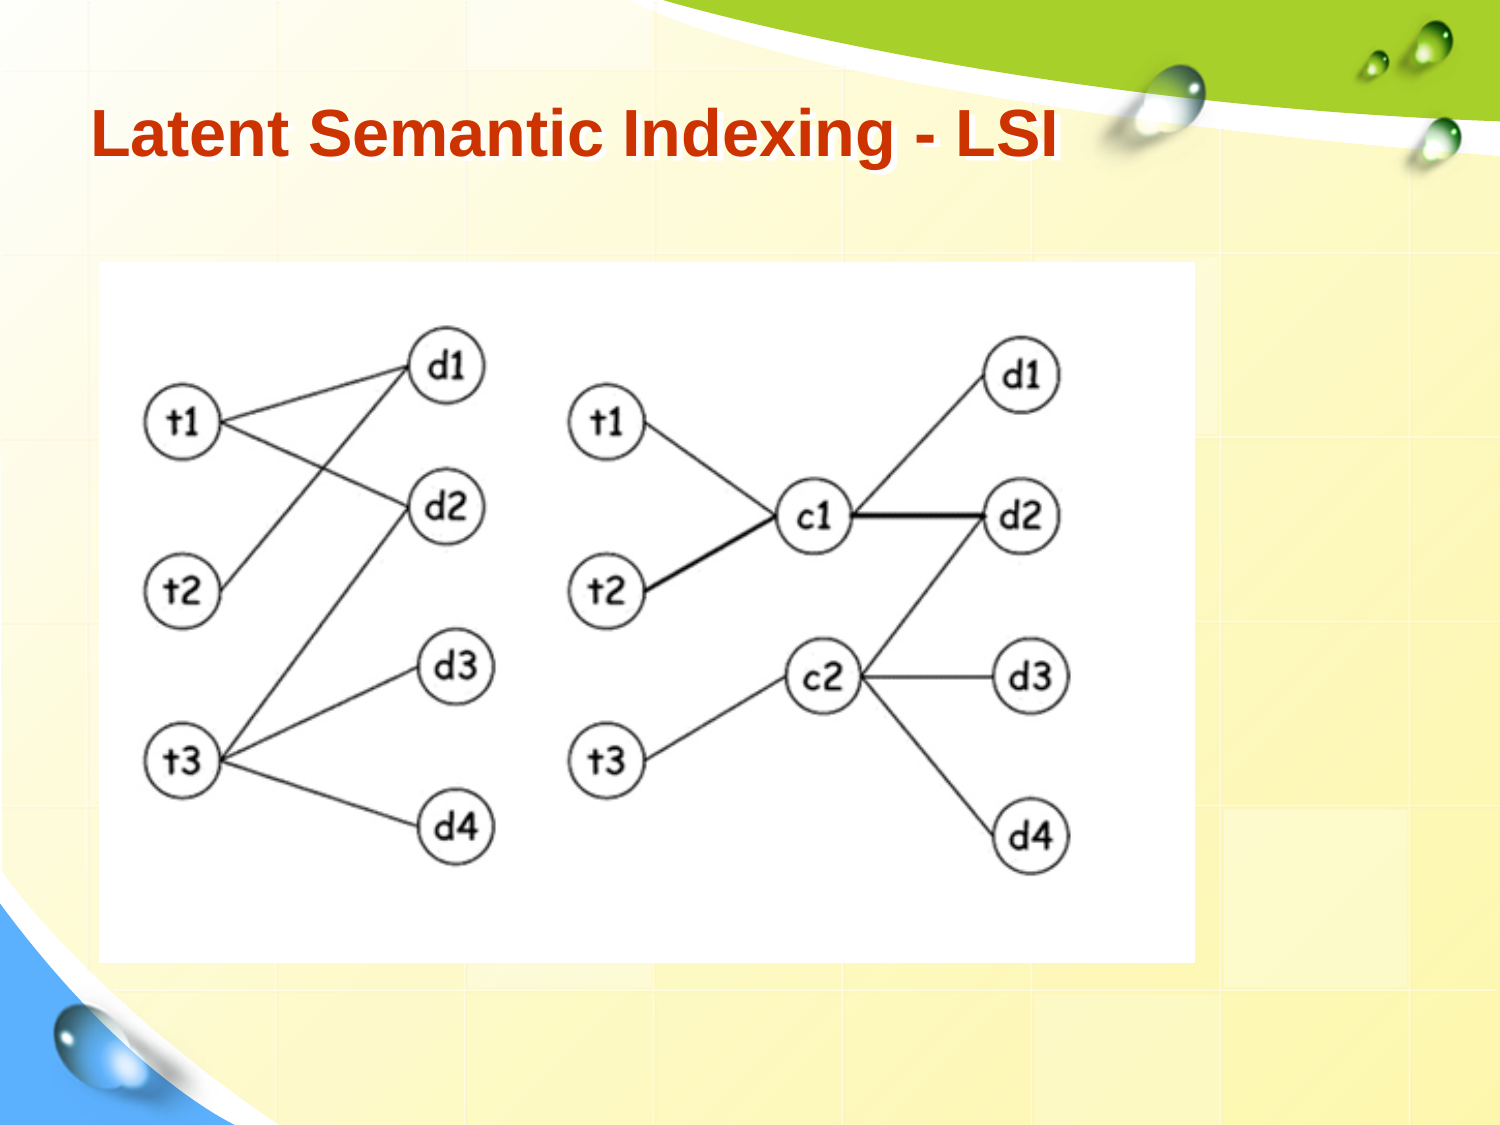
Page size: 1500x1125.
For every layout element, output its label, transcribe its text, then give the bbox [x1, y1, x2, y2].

picture [1055, 0, 1500, 306]
title Latent Semantic Indexing - LSI [74, 53, 1426, 206]
picture [0, 262, 1195, 1125]
